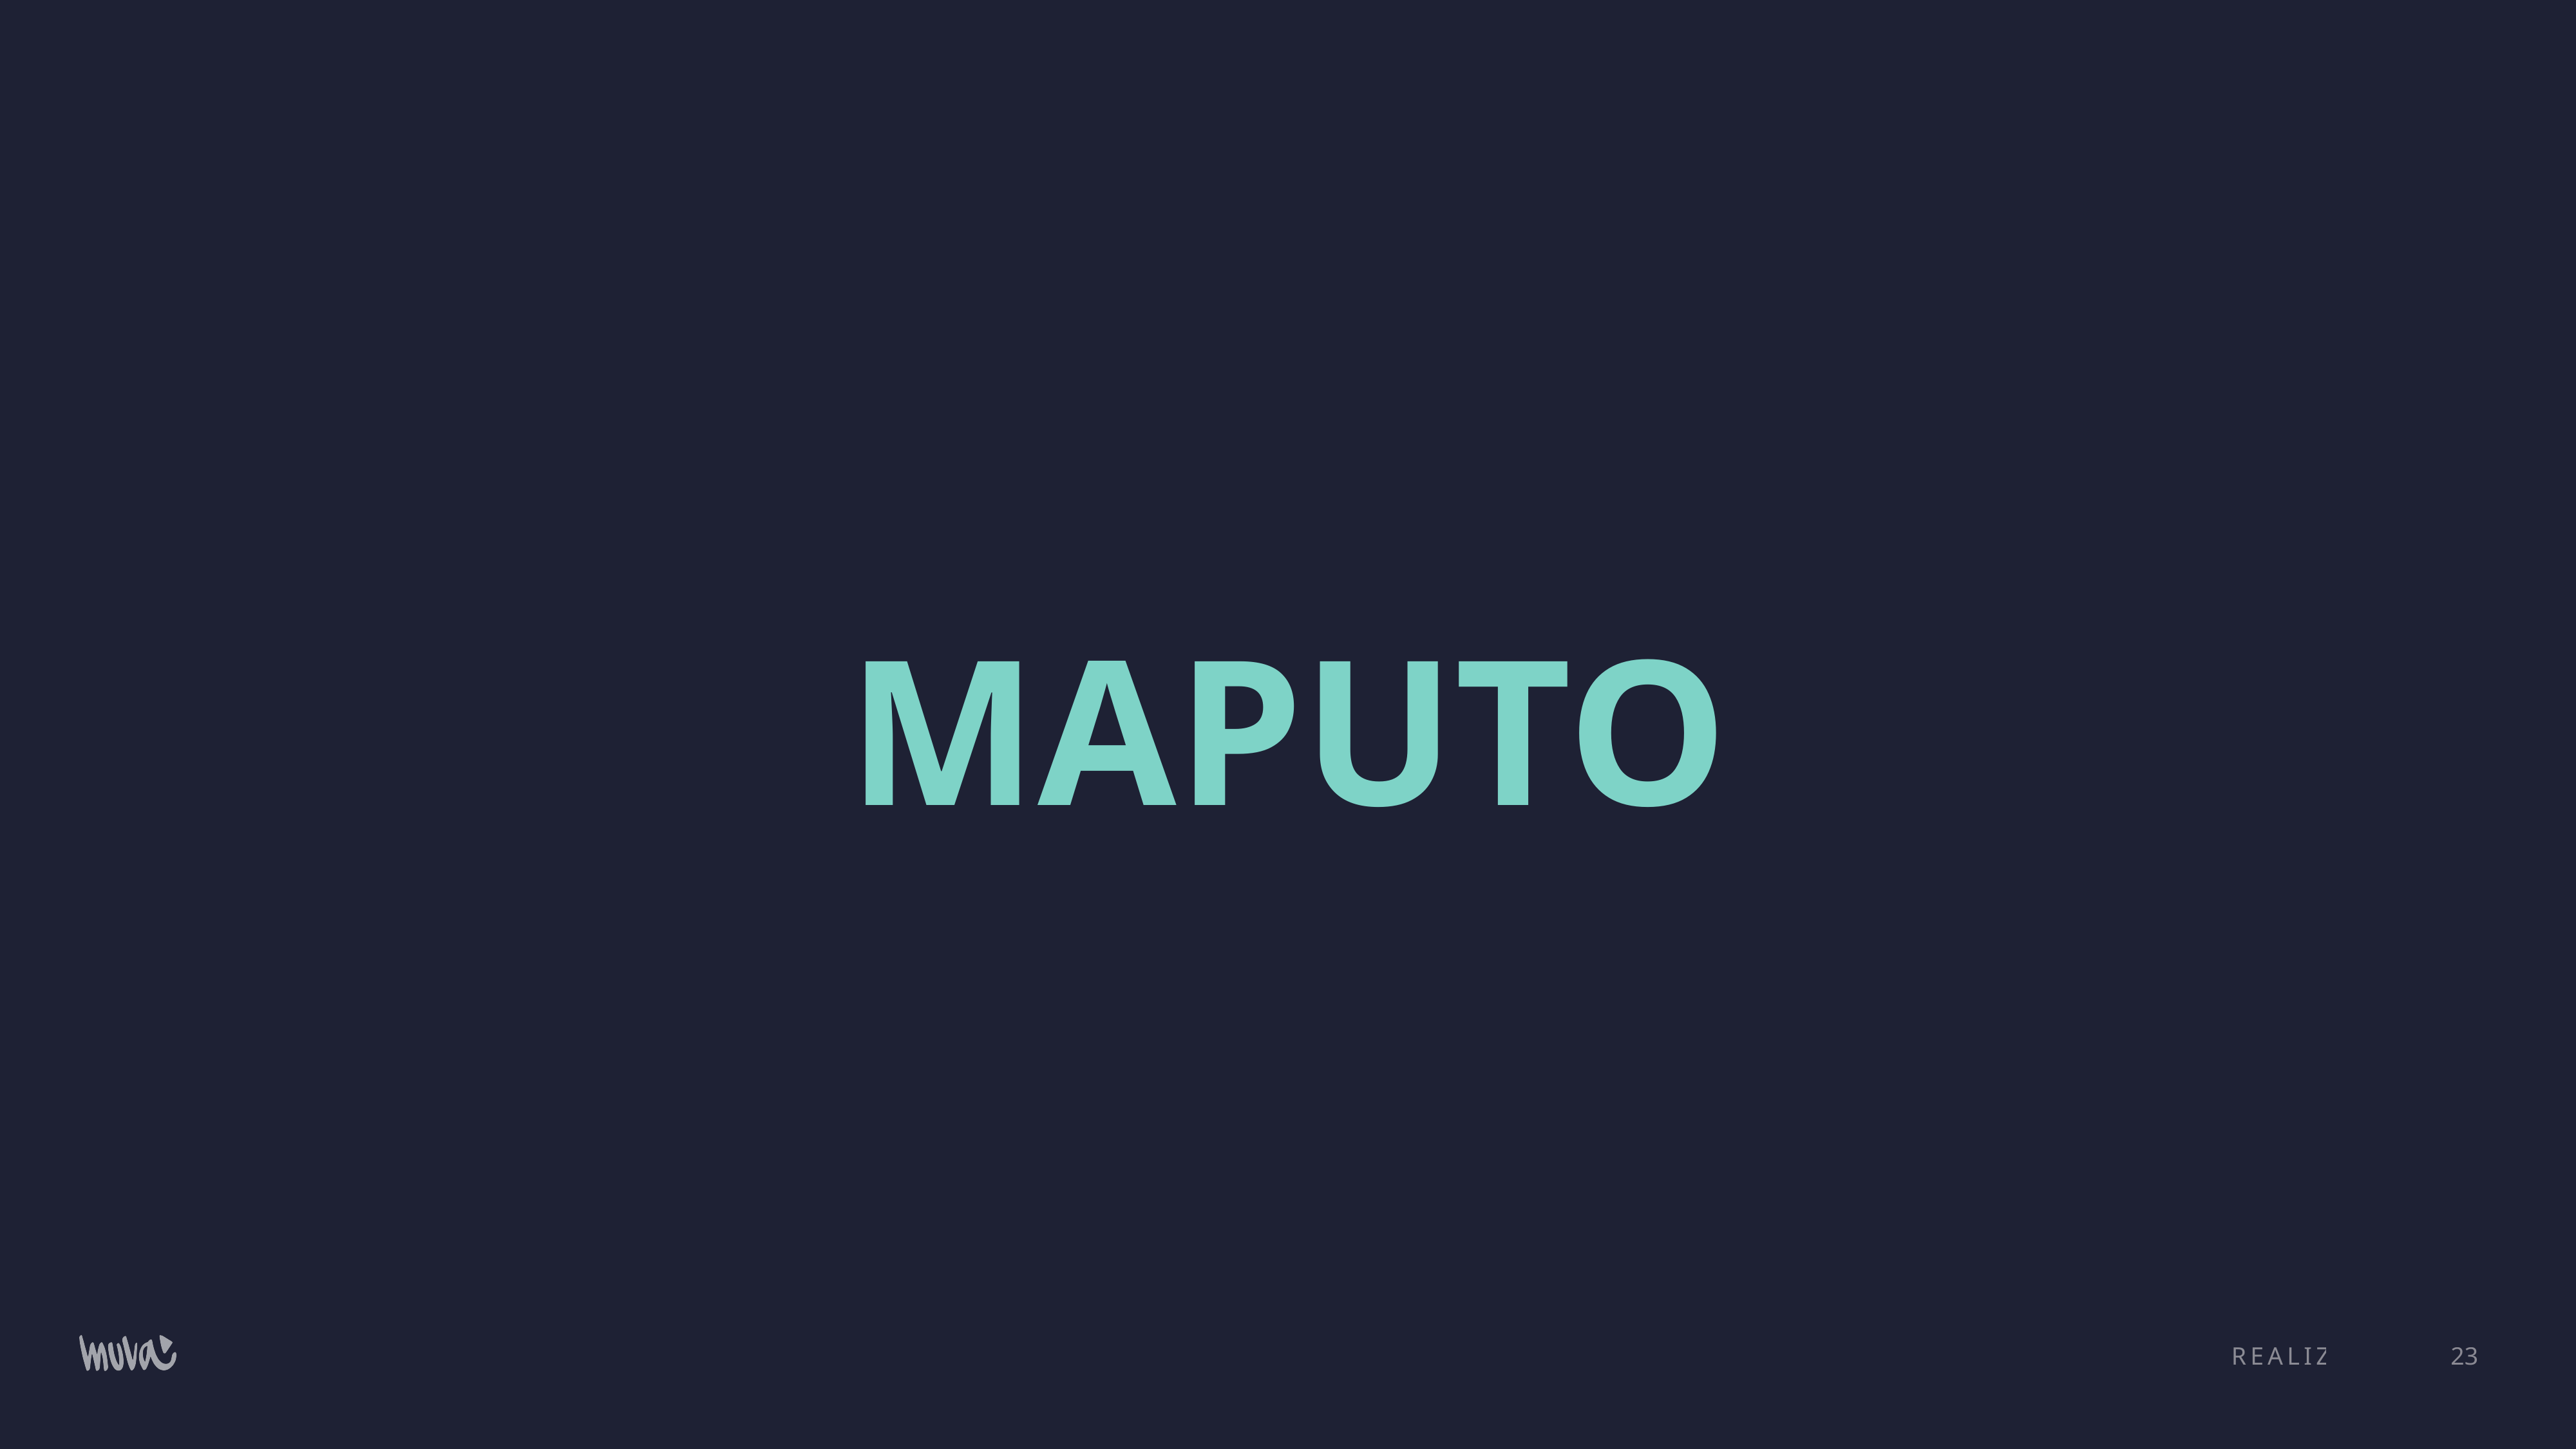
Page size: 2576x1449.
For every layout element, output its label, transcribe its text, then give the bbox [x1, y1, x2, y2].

footer REALIZA [1490, 1318, 2359, 1396]
slide_number 24 [2359, 1318, 2488, 1396]
picture [79, 1335, 176, 1371]
title MAPUTO [178, 603, 2398, 846]
